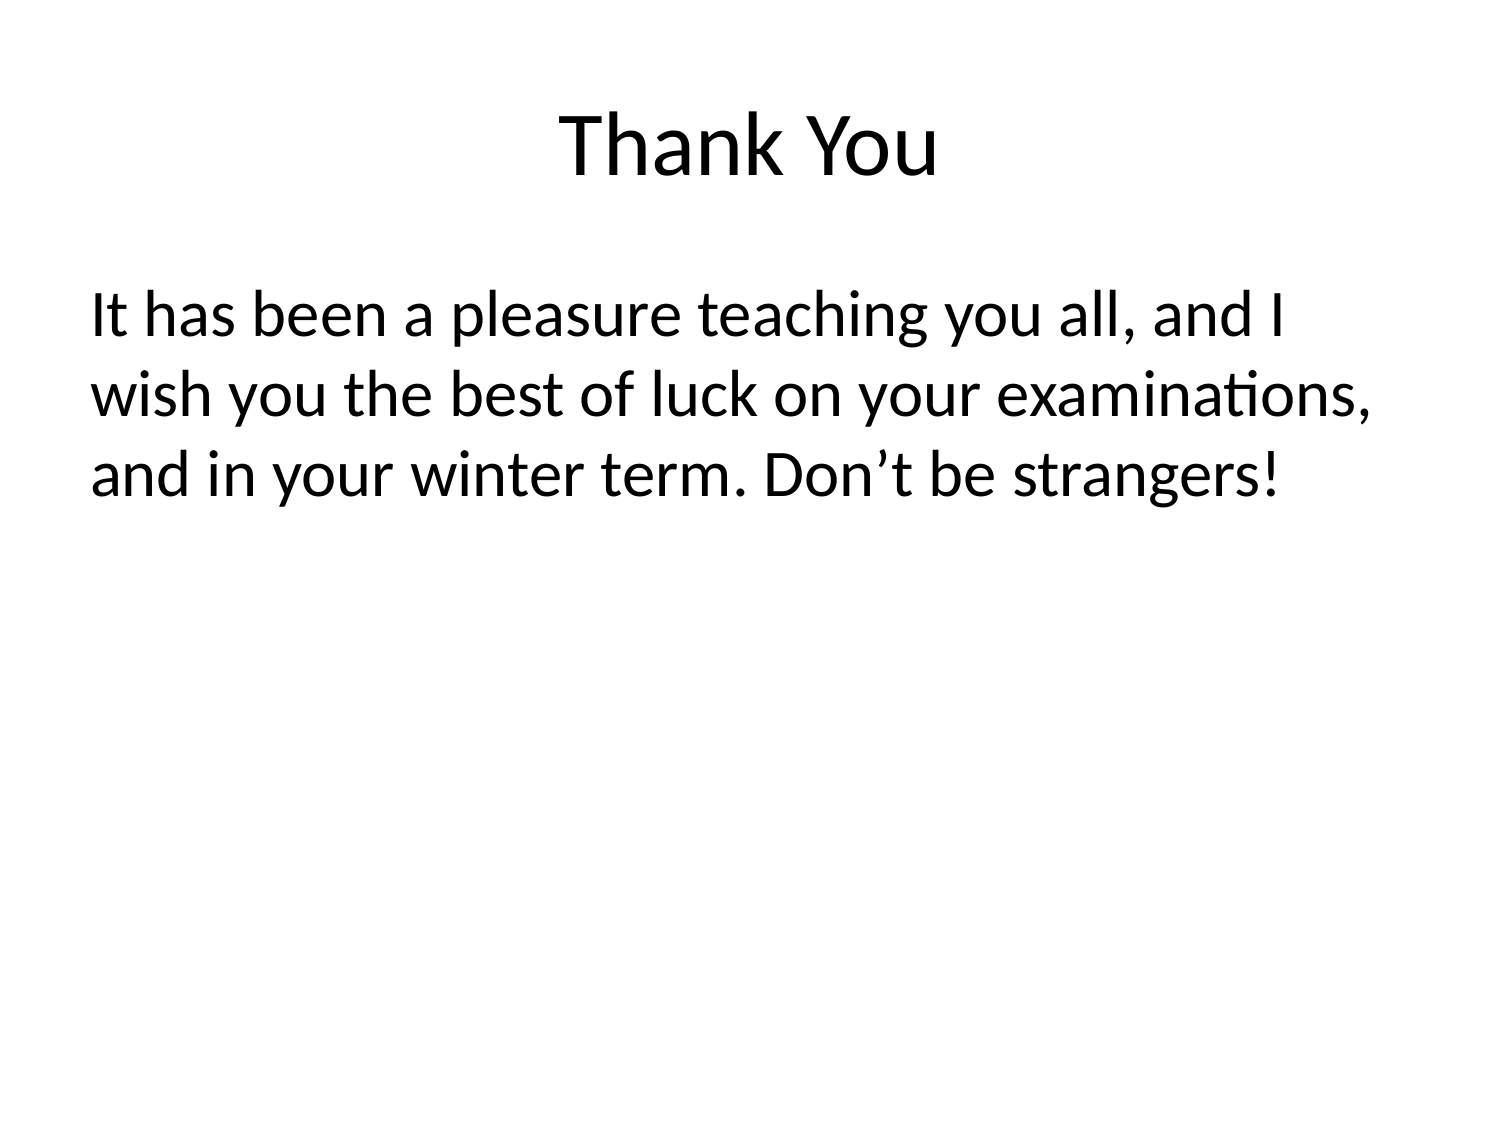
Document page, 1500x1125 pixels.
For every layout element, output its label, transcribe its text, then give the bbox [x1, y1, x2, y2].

title Thank You [75, 45, 1425, 233]
list It has been a pleasure teaching you all, and I wish you the best of luck on your examinations, and in your winter term. Don’t be strangers! [75, 262, 1425, 1005]
